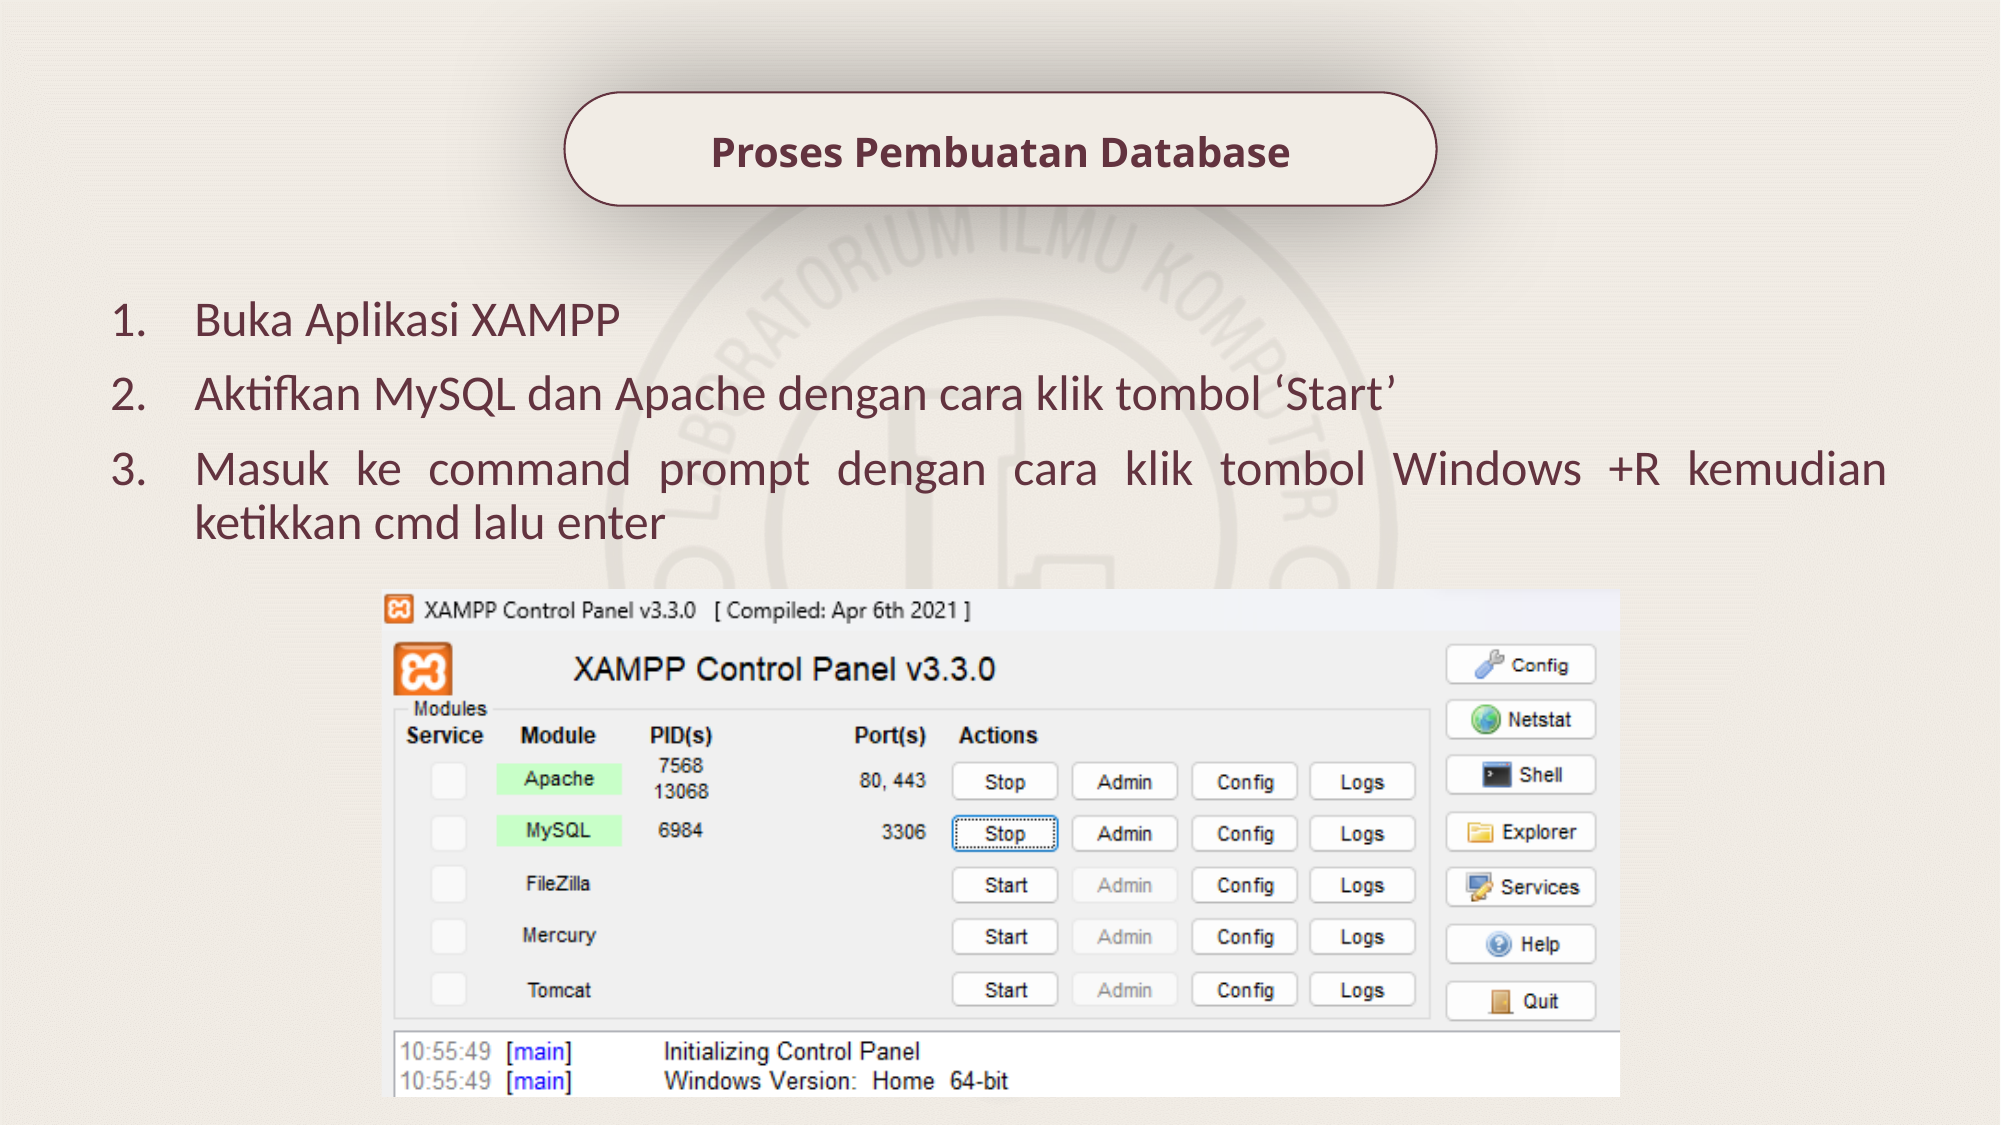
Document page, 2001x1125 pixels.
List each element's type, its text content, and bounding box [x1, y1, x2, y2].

picture [0, 0, 2001, 1125]
text_box Buka Aplikasi XAMPP Aktifkan MySQL dan Apache dengan cara klik tombol ‘Start’ Masuk ke command prompt dengan cara klik tombol Windows +R kemudian ketikkan cmd lalu enter [94, 285, 1904, 977]
list Proses Pembuatan Database [646, 124, 1355, 186]
